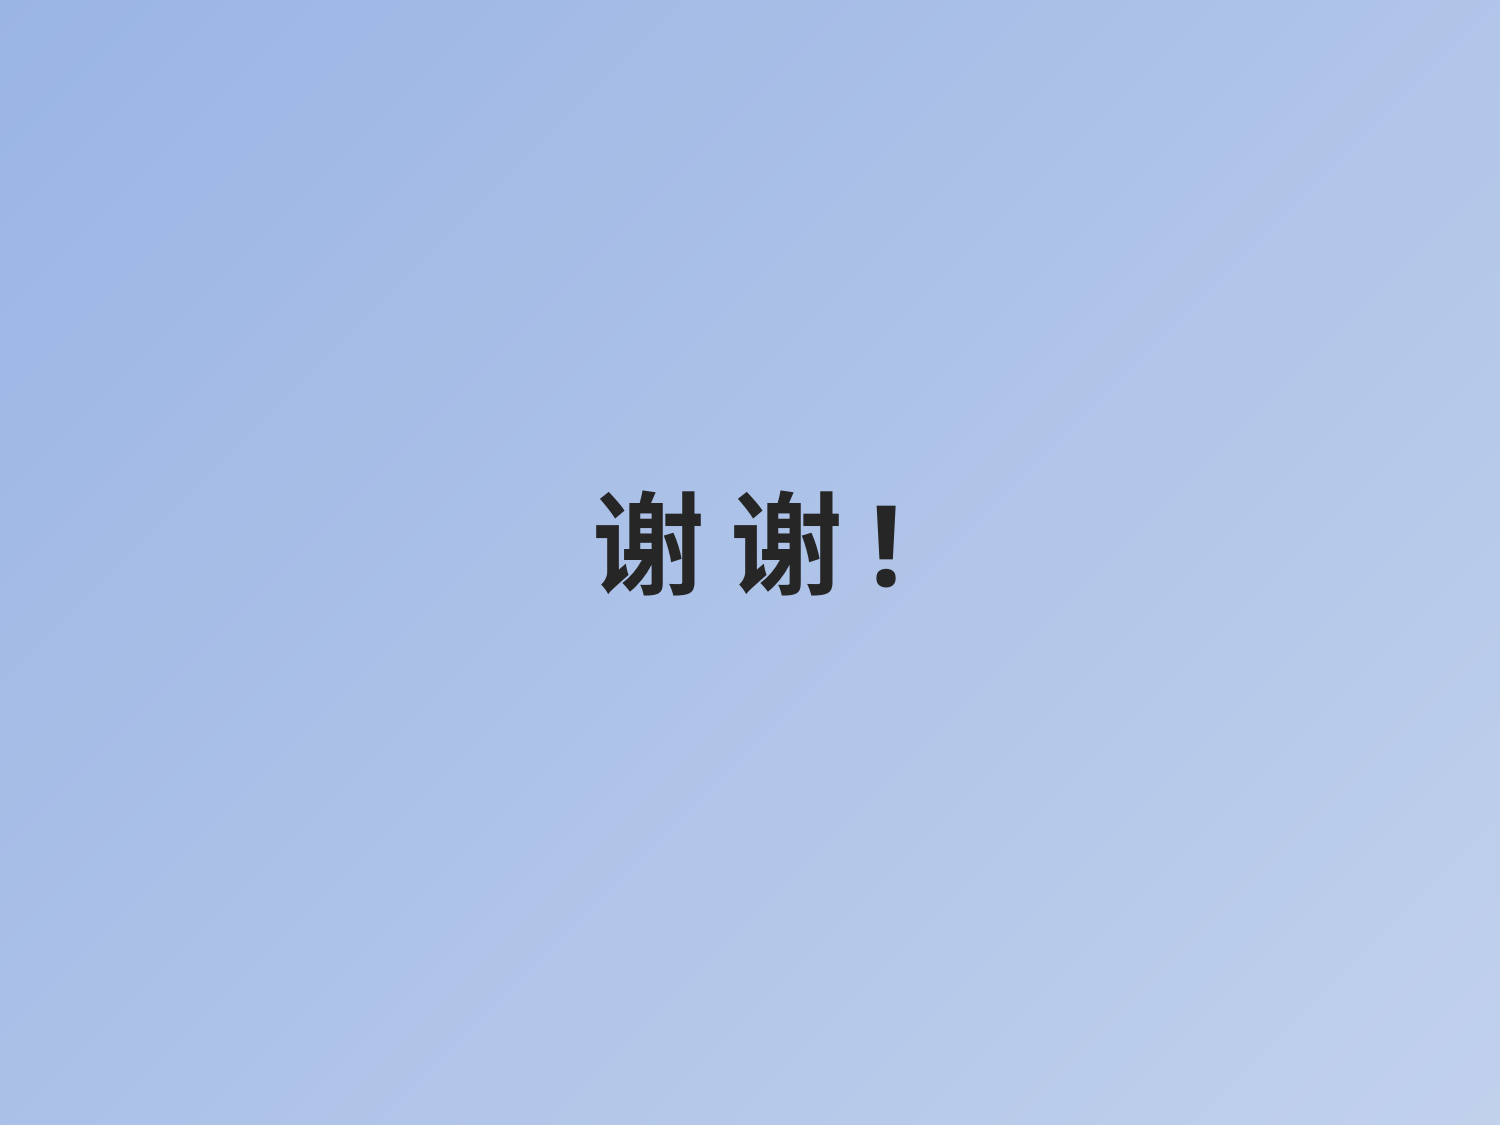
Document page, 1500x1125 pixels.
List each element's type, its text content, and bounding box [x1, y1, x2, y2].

text_box 谢 谢! [210, 398, 1285, 616]
